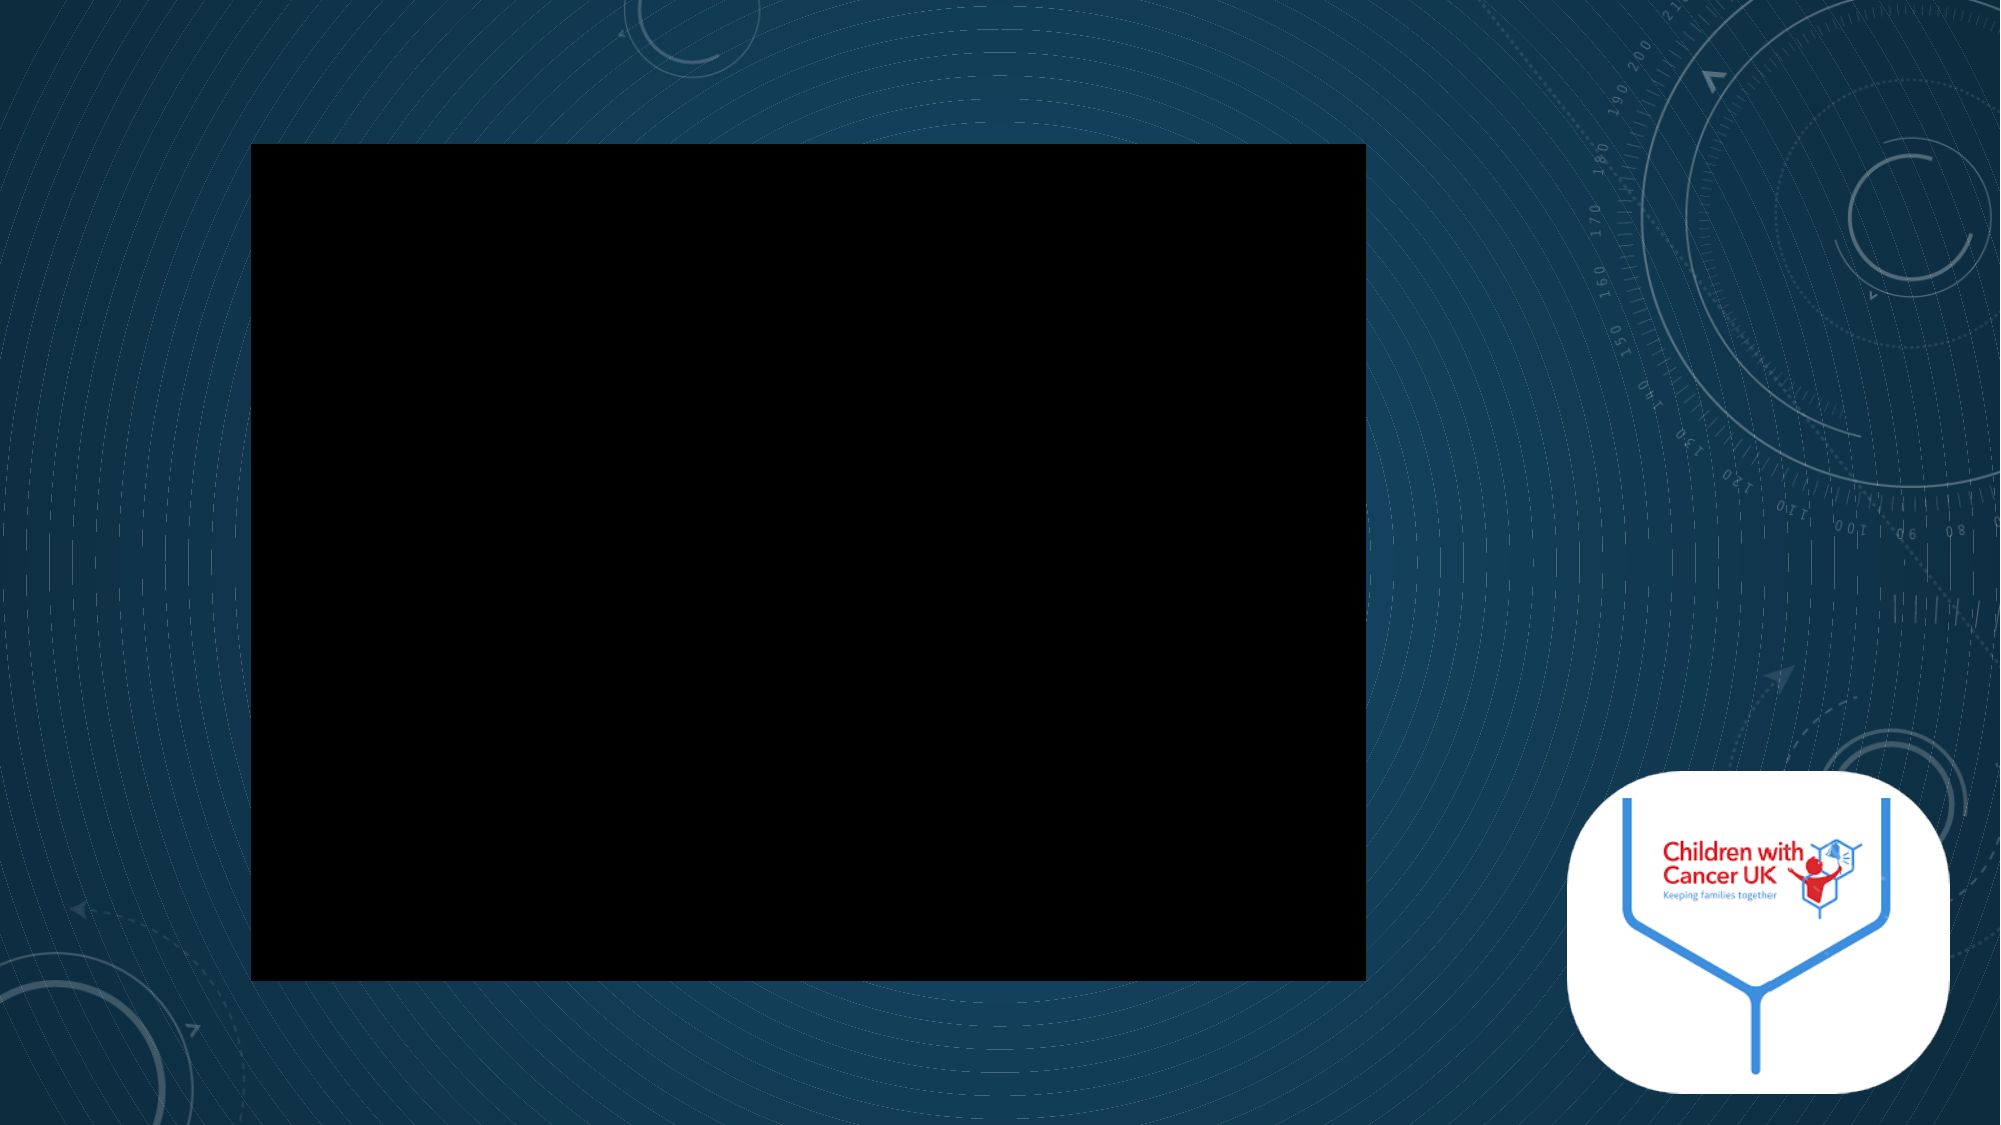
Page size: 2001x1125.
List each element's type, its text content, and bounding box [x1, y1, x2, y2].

picture [0, 0, 2000, 1125]
title VIDEO GOES HERE!!! [112, 99, 1891, 613]
